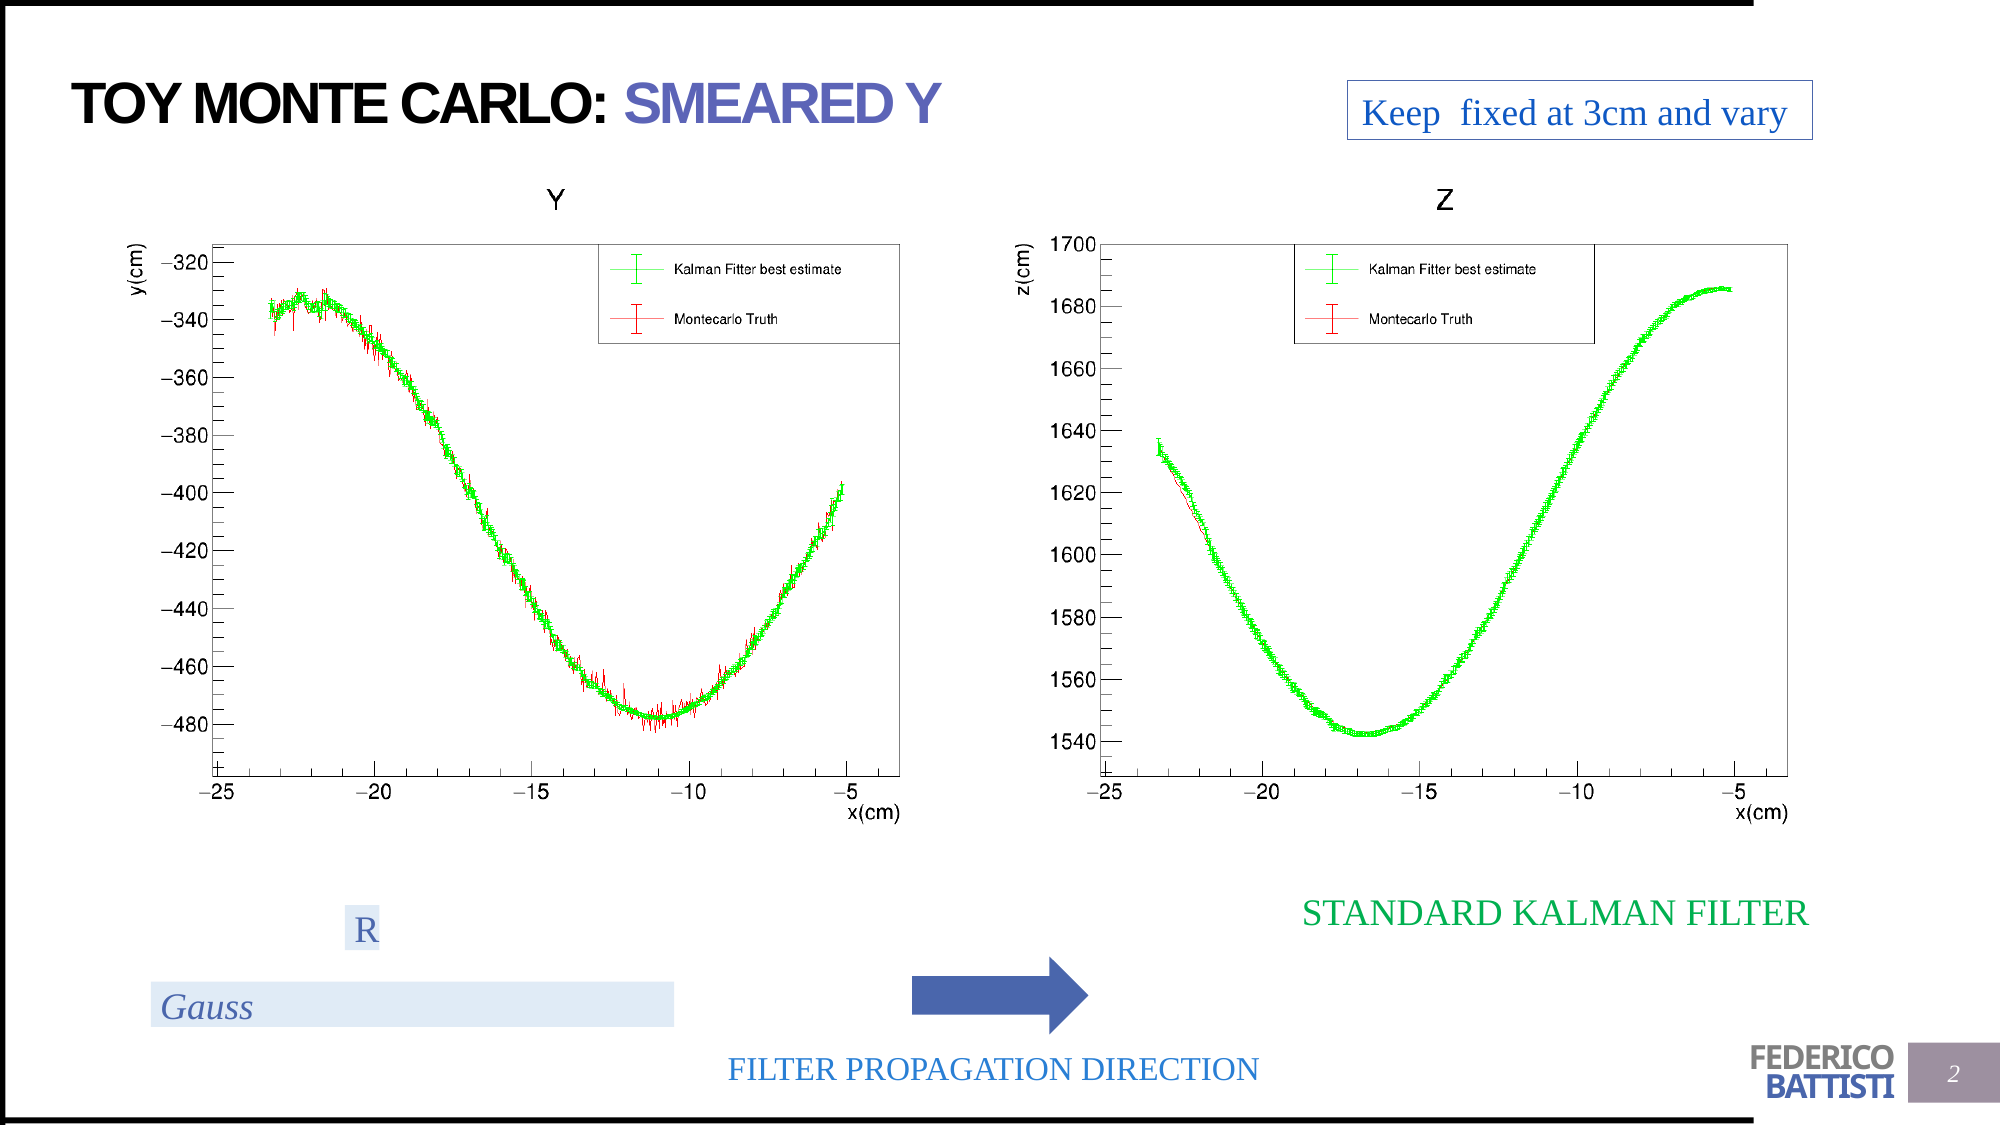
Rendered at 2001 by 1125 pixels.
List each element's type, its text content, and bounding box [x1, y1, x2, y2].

text_box [912, 956, 1089, 1035]
picture [1015, 177, 1873, 843]
text_box STANDARD KALMAN FILTER [1287, 880, 1873, 941]
title Toy monte carlo: SMEARED Y [70, 67, 1781, 142]
slide_number 2 [1931, 1050, 1977, 1096]
picture [126, 177, 985, 843]
text_box FILTER PROPAGATION DIRECTION [712, 1039, 1287, 1095]
